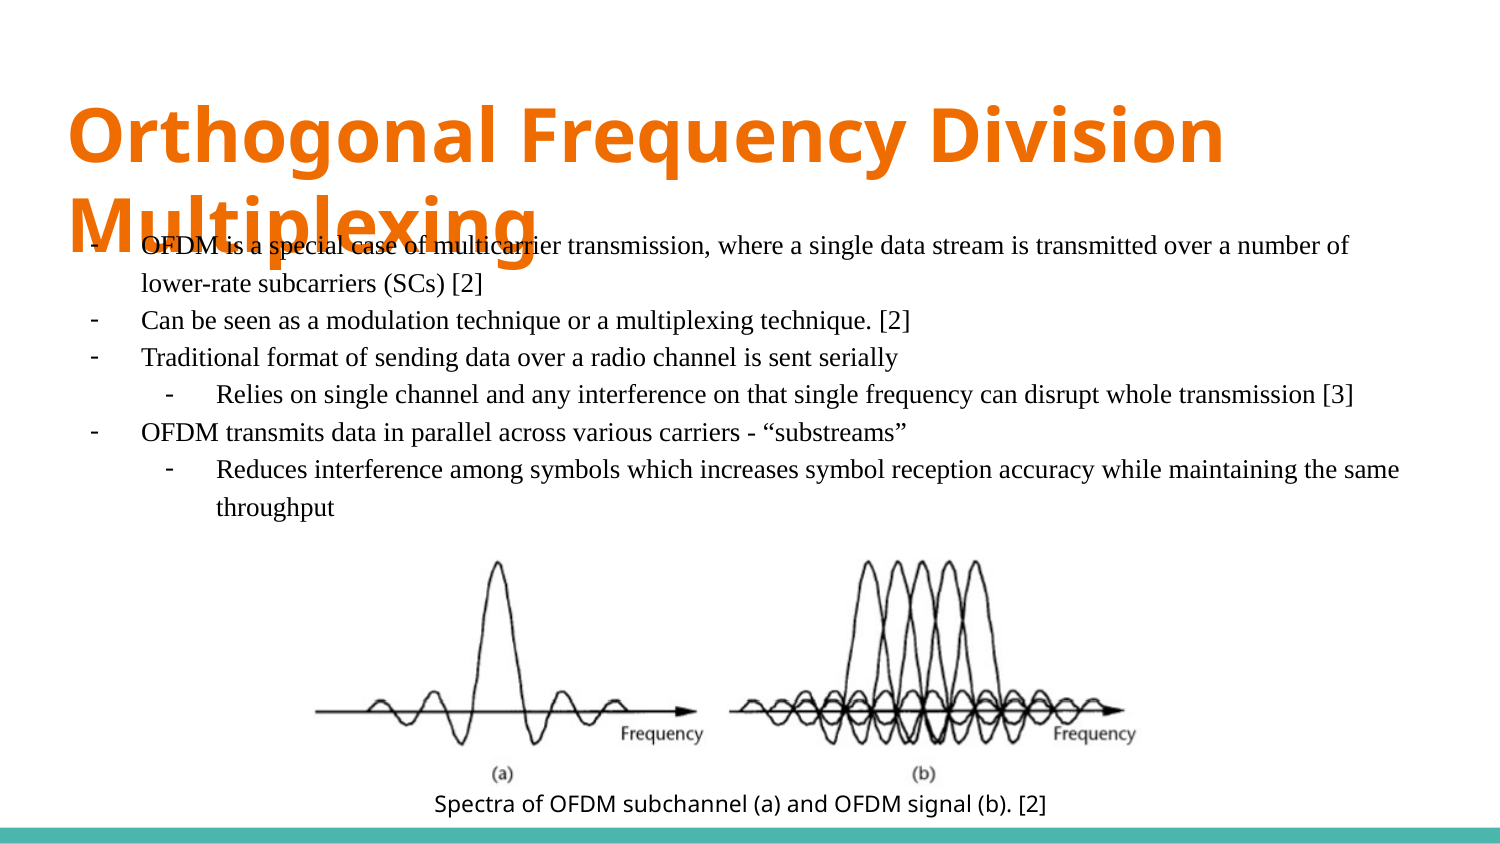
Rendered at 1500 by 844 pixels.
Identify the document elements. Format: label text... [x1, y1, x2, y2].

title Orthogonal Frequency Division Multiplexing [51, 72, 1449, 189]
picture [253, 529, 1155, 817]
list OFDM is a special case of multicarrier transmission, where a single data stream is transmitted over a number of lower-rate subcarriers (SCs) [2] Can be seen as a modulation technique or a multiplexing technique. [2] Traditional format of sending data over a radio channel is sent serially Relies on single channel and any interference on that single frequency can disrupt whole transmission [3] OFDM transmits data in parallel across various carriers - “substreams” Reduces interference among symbols which increases symbol reception accuracy while maintaining the same throughput [51, 207, 1429, 545]
